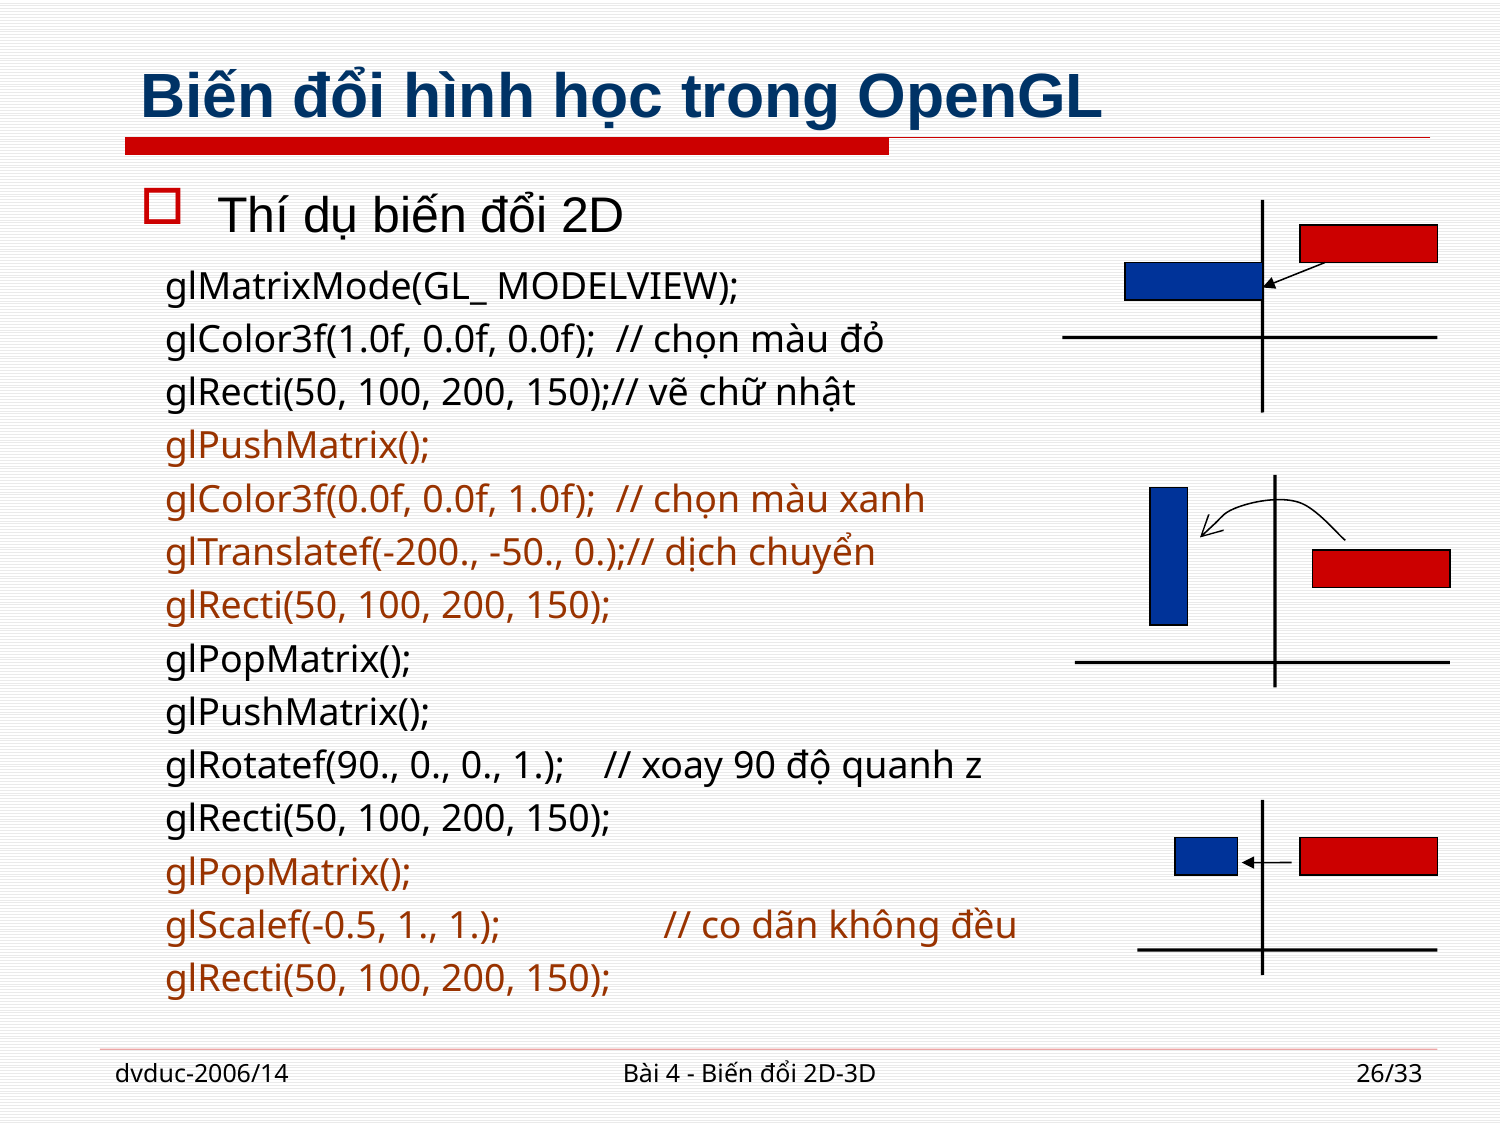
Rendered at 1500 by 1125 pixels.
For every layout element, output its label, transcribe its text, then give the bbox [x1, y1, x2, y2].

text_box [1137, 799, 1438, 976]
title Biến đổi hình học trong OpenGL [124, 24, 1476, 138]
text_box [1074, 474, 1451, 688]
list Thí dụ biến đổi 2D [124, 174, 1476, 1013]
slide_number dvduc-2006/14 [99, 1049, 426, 1103]
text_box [1062, 199, 1438, 413]
slide_number 26/33 [1112, 1049, 1438, 1103]
footer Bài 4 - Biến đổi 2D-3D [512, 1049, 988, 1103]
text_box glMatrixMode(GL_ MODELVIEW); glColor3f(1.0f, 0.0f, 0.0f); // chọn màu đỏ glRecti(50, 100, 200, 150);// vẽ chữ nhật glPushMatrix(); glColor3f(0.0f, 0.0f, 1.0f); // chọn màu xanh glTranslatef(-200., -50., 0.);// dịch chuyển glRecti(50, 100, 200, 150); glPopMatrix(); glPushMatrix(); glRotatef(90., 0., 0., 1.); // xoay 90 độ quanh z glRecti(50, 100, 200, 150); glPopMatrix(); glScalef(-0.5, 1., 1.); // co dãn không đều glRecti(50, 100, 200, 150); [150, 249, 1163, 1007]
